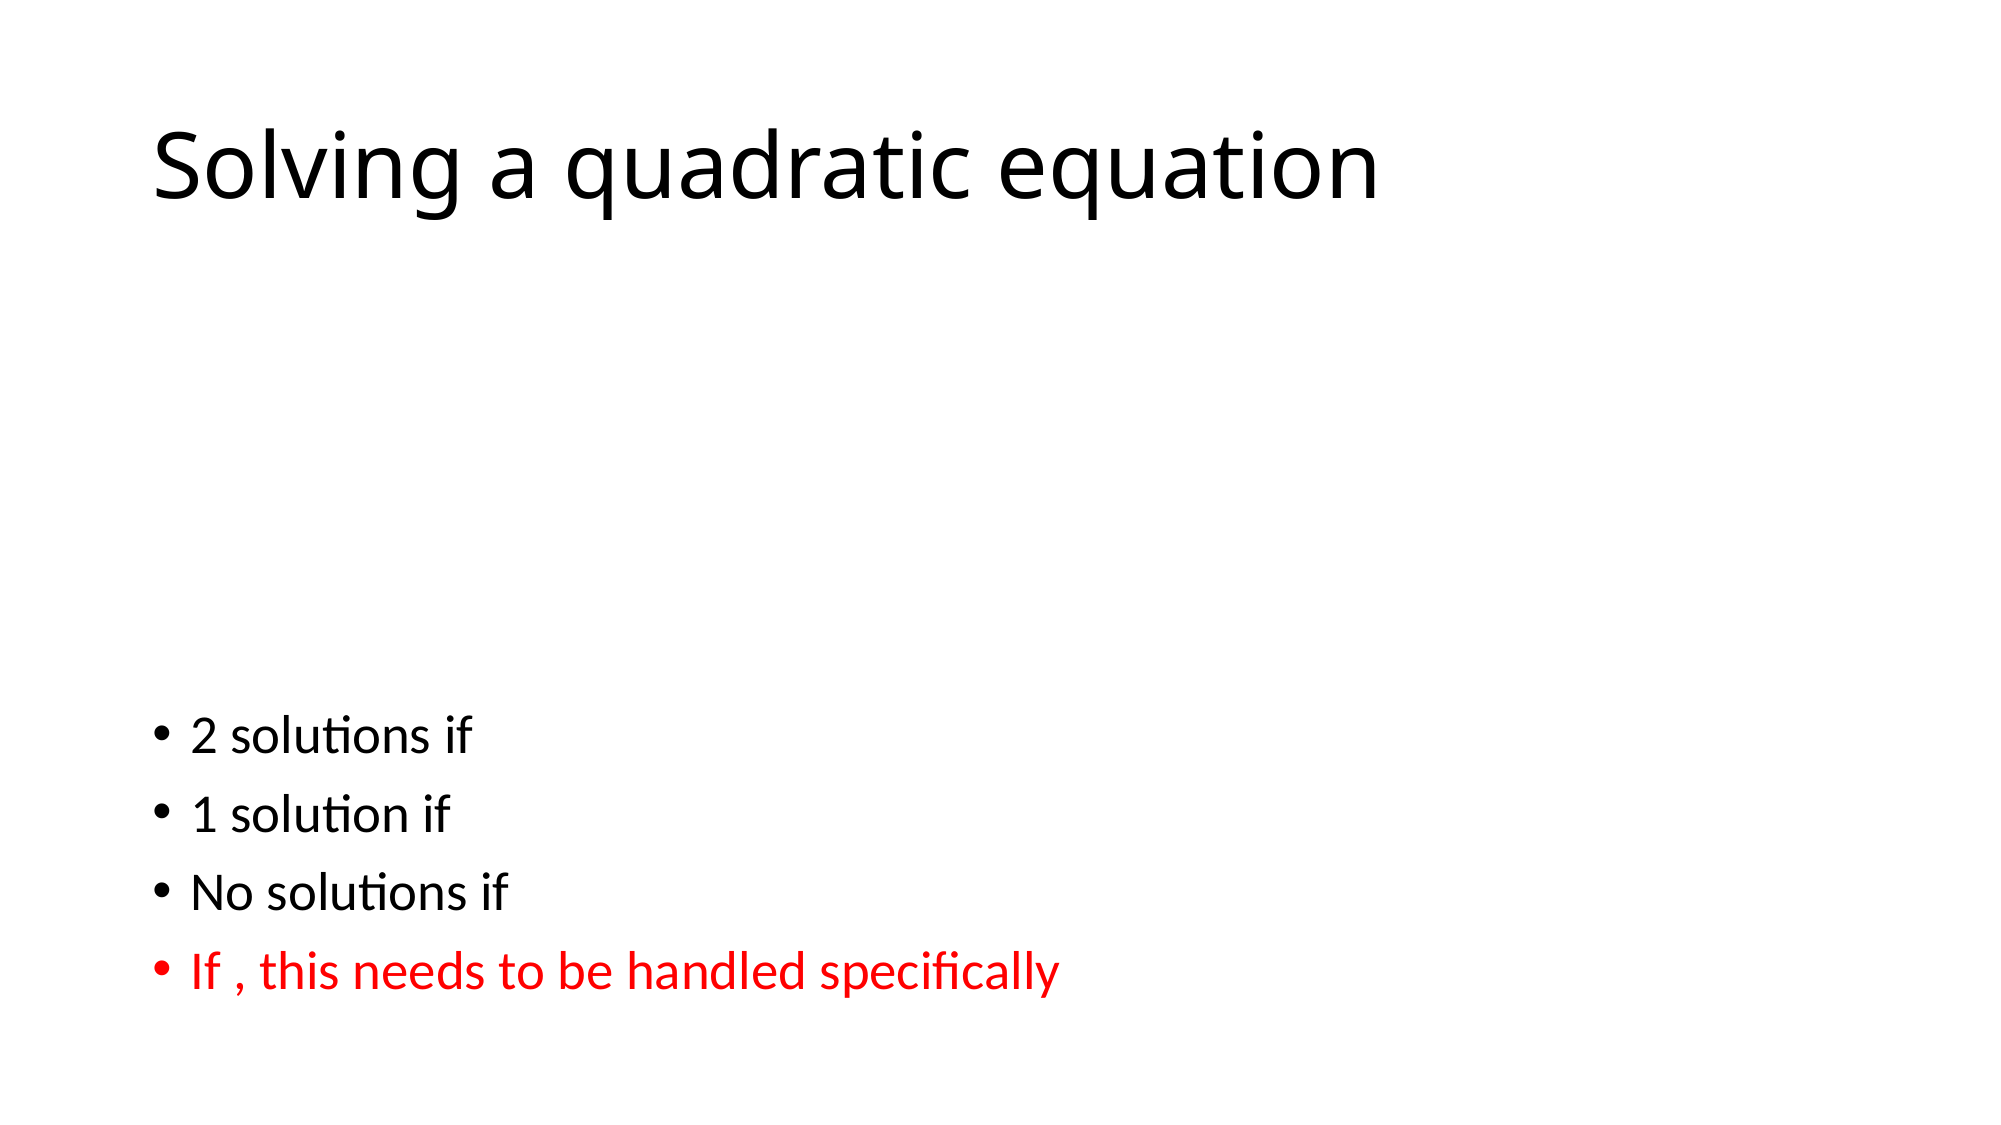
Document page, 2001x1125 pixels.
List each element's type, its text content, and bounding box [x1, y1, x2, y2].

title Solving a quadratic equation [137, 59, 1863, 278]
